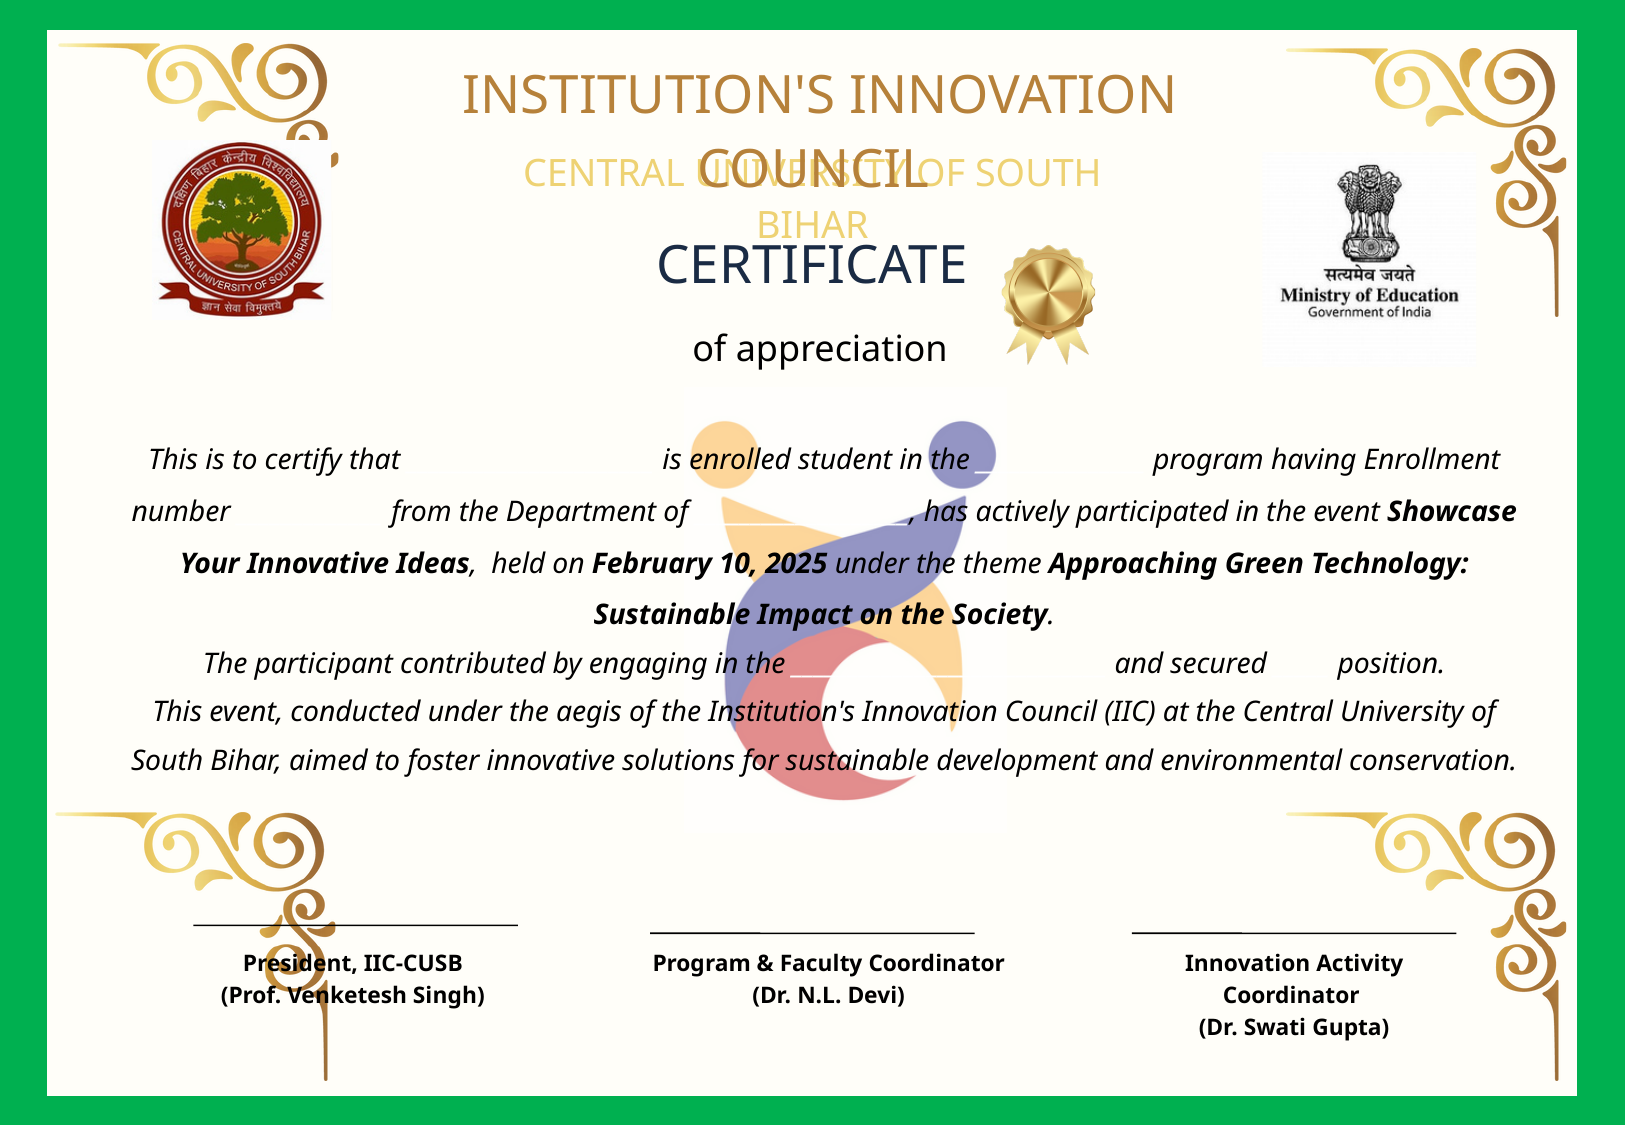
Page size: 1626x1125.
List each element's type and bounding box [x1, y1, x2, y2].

text_box [0, 0, 1625, 1125]
